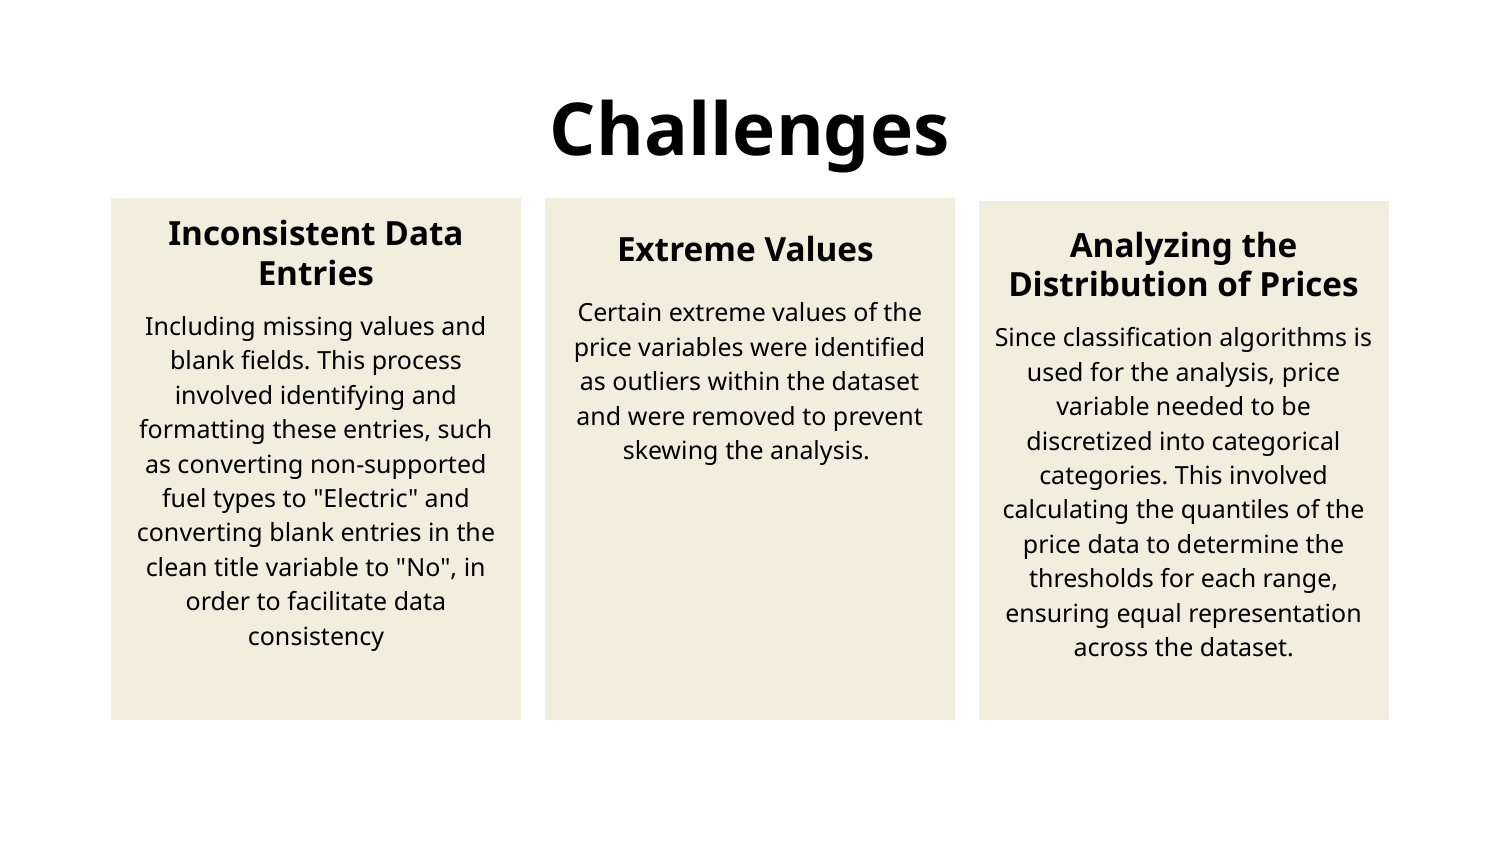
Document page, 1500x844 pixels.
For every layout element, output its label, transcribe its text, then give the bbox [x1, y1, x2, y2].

subtitle Extreme Values [545, 190, 955, 308]
subtitle Since classification algorithms is used for the analysis, price variable needed to be discretized into categorical categories. This involved calculating the quantiles of the price data to determine the thresholds for each range, ensuring equal representation across the dataset. [979, 319, 1389, 754]
subtitle Including missing values and blank fields. This process involved identifying and formatting these entries, such as converting non-supported fuel types to "Electric" and converting blank entries in the clean title variable to "No", in order to facilitate data consistency [111, 308, 521, 635]
text_box [545, 576, 955, 720]
subtitle Analyzing the Distribution of Prices [979, 201, 1389, 319]
subtitle Certain extreme values of the price variables were identified as outliers within the dataset and were removed to prevent skewing the analysis. [545, 308, 955, 576]
subtitle Inconsistent Data Entries [111, 190, 521, 308]
text_box [111, 635, 521, 720]
title Challenges [74, 67, 1426, 160]
